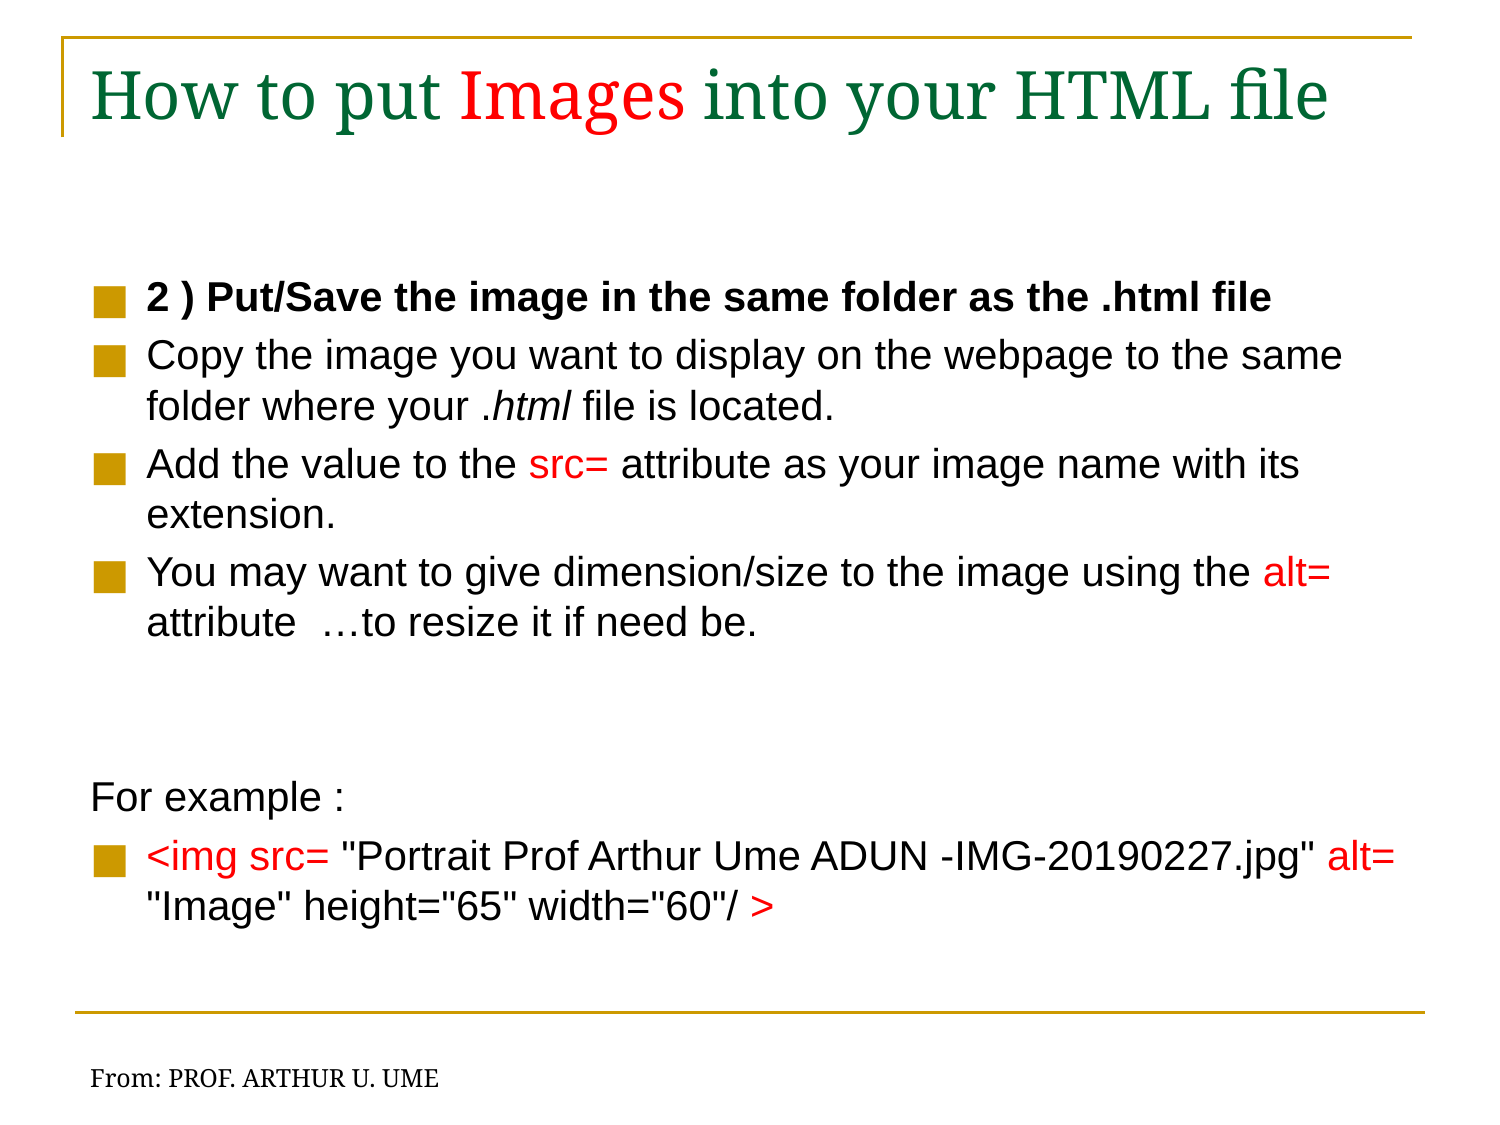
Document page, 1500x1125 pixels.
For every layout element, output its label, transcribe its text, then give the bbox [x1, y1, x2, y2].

title How to put Images into your HTML file [75, 45, 1425, 233]
text_box From: PROF. ARTHUR U. UME [74, 1024, 988, 1100]
list 2 ) Put/Save the image in the same folder as the .html file Copy the image you want to display on the webpage to the same folder where your .html file is located. Add the value to the src= attribute as your image name with its extension. You may want to give dimension/size to the image using the alt= attribute …to resize it if need be. For example : <img src= "Portrait Prof Arthur Ume ADUN -IMG-20190227.jpg" alt= "Image" height="65" width="60"/ > [75, 262, 1425, 1006]
